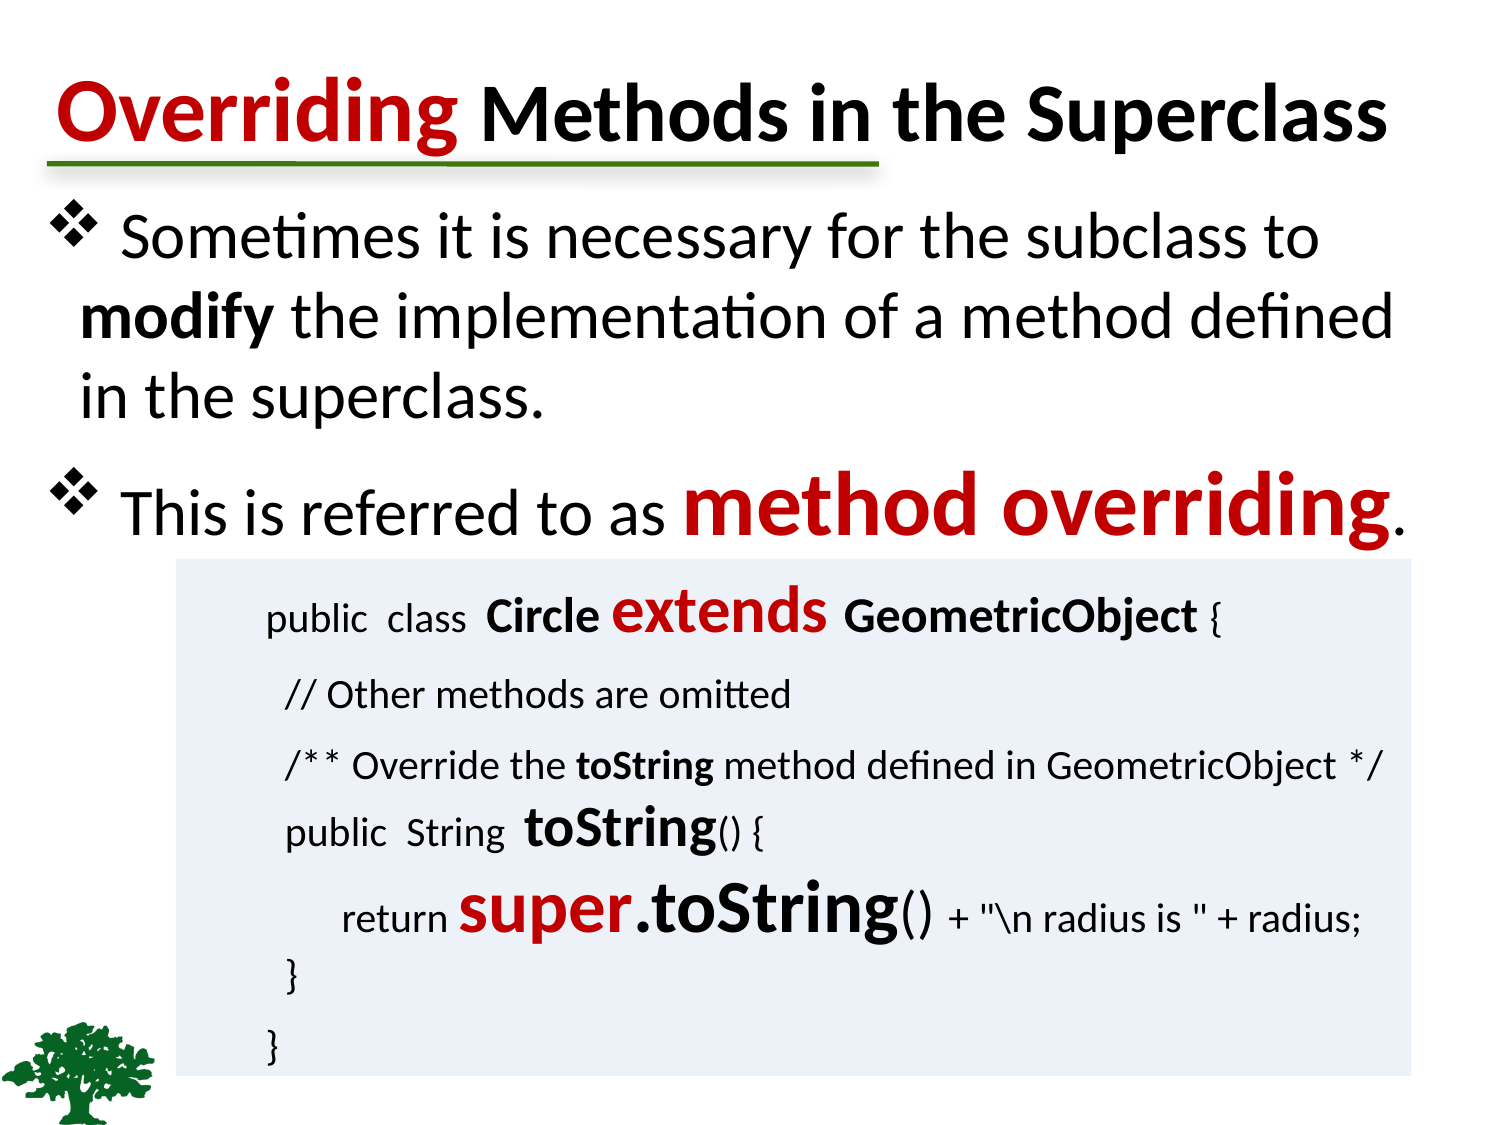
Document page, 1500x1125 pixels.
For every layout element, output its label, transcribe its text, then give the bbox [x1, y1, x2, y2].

title Overriding Methods in the Superclass [41, 48, 1448, 162]
text_box Sometimes it is necessary for the subclass to modify the implementation of a method defined in the superclass. This is referred to as method overriding. [29, 184, 1471, 562]
picture [0, 1021, 157, 1125]
text_box public class Circle extends GeometricObject { // Other methods are omitted /** Override the toString method defined in GeometricObject */ public String toString() { return super.toString() + "\n radius is " + radius; } } [175, 558, 1412, 1077]
